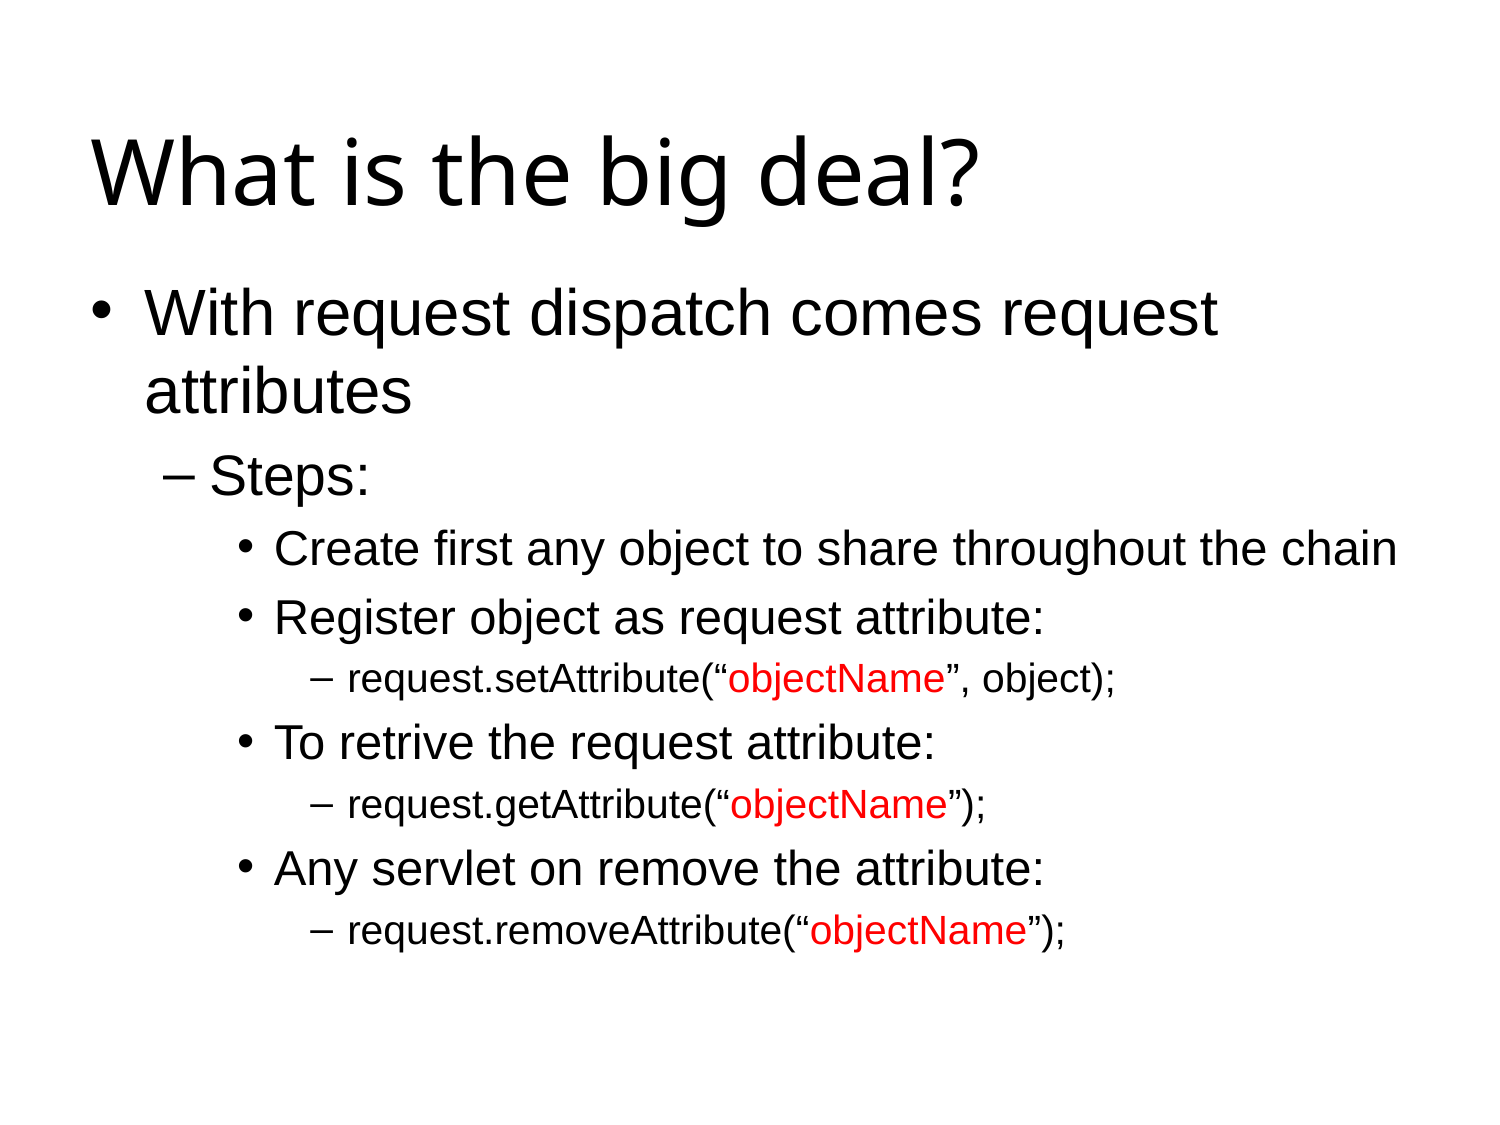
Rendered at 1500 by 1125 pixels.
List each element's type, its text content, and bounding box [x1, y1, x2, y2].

title What is the big deal? [74, 74, 1426, 262]
list With request dispatch comes request attributes Steps: Create first any object to share throughout the chain Register object as request attribute: request.setAttribute(“objectName”, object); To retrive the request attribute: request.getAttribute(“objectName”); Any servlet on remove the attribute: request.removeAttribute(“objectName”); [74, 262, 1426, 1006]
